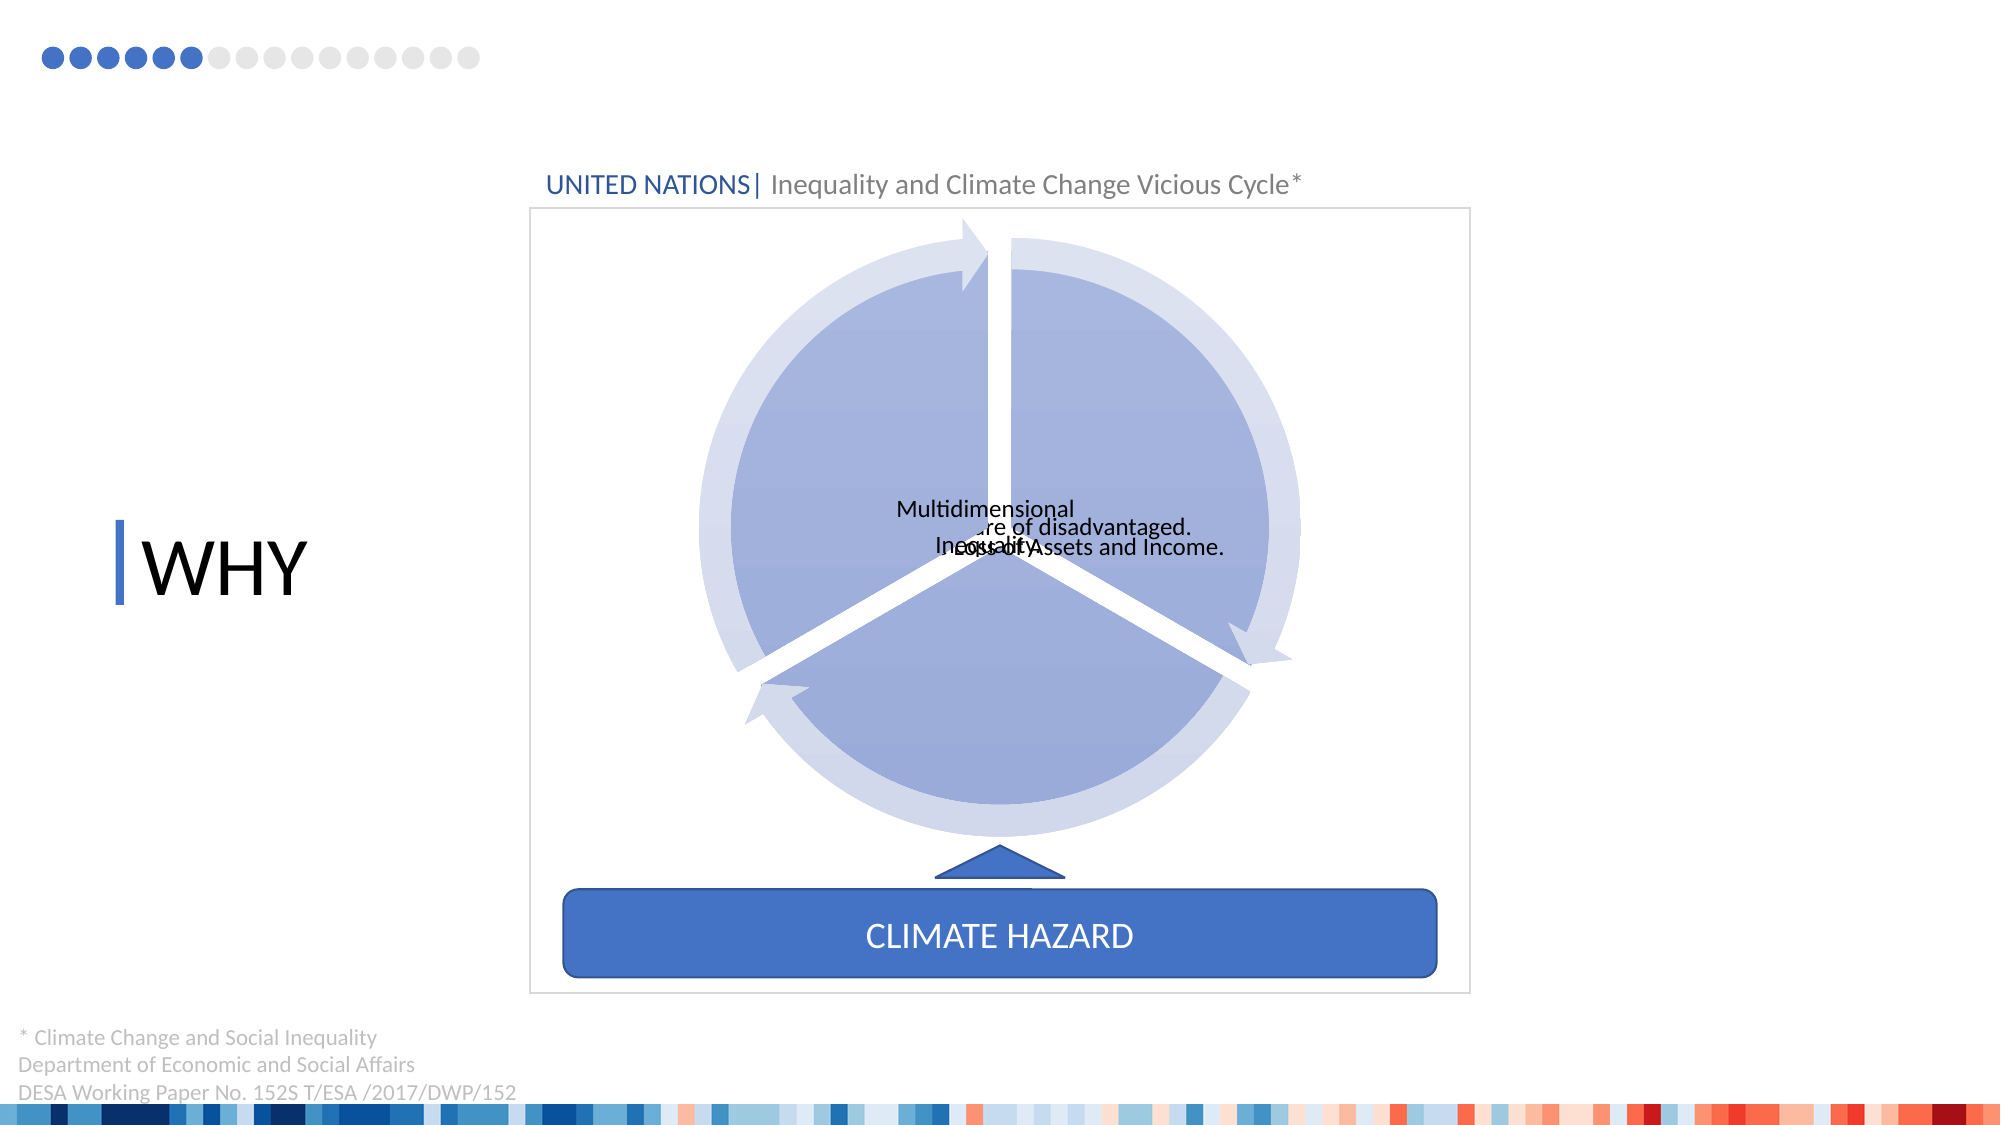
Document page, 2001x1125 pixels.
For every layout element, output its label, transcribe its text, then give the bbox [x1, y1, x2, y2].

text_box UNITED NATIONS| Inequality and Climate Change Vicious Cycle* [531, 157, 1320, 207]
text_box WHY [127, 504, 324, 620]
text_box [456, 45, 481, 71]
text_box [428, 45, 454, 71]
text_box [96, 45, 121, 71]
text_box [206, 45, 232, 71]
text_box [289, 45, 315, 71]
text_box [179, 45, 204, 71]
text_box [151, 45, 177, 71]
text_box [373, 45, 398, 71]
text_box [68, 45, 93, 71]
text_box [40, 45, 66, 71]
text_box [345, 45, 371, 71]
text_box [234, 45, 260, 71]
text_box * Climate Change and Social Inequality Department of Economic and Social Affairs DESA Working Paper No. 152S T/ESA /2017/DWP/152 [3, 1015, 533, 1113]
text_box [115, 519, 125, 606]
text_box [529, 207, 1471, 994]
text_box [317, 45, 343, 71]
text_box [262, 45, 287, 71]
text_box [400, 45, 426, 71]
picture [0, 1104, 2000, 1125]
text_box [563, 208, 1437, 867]
text_box [123, 45, 149, 71]
